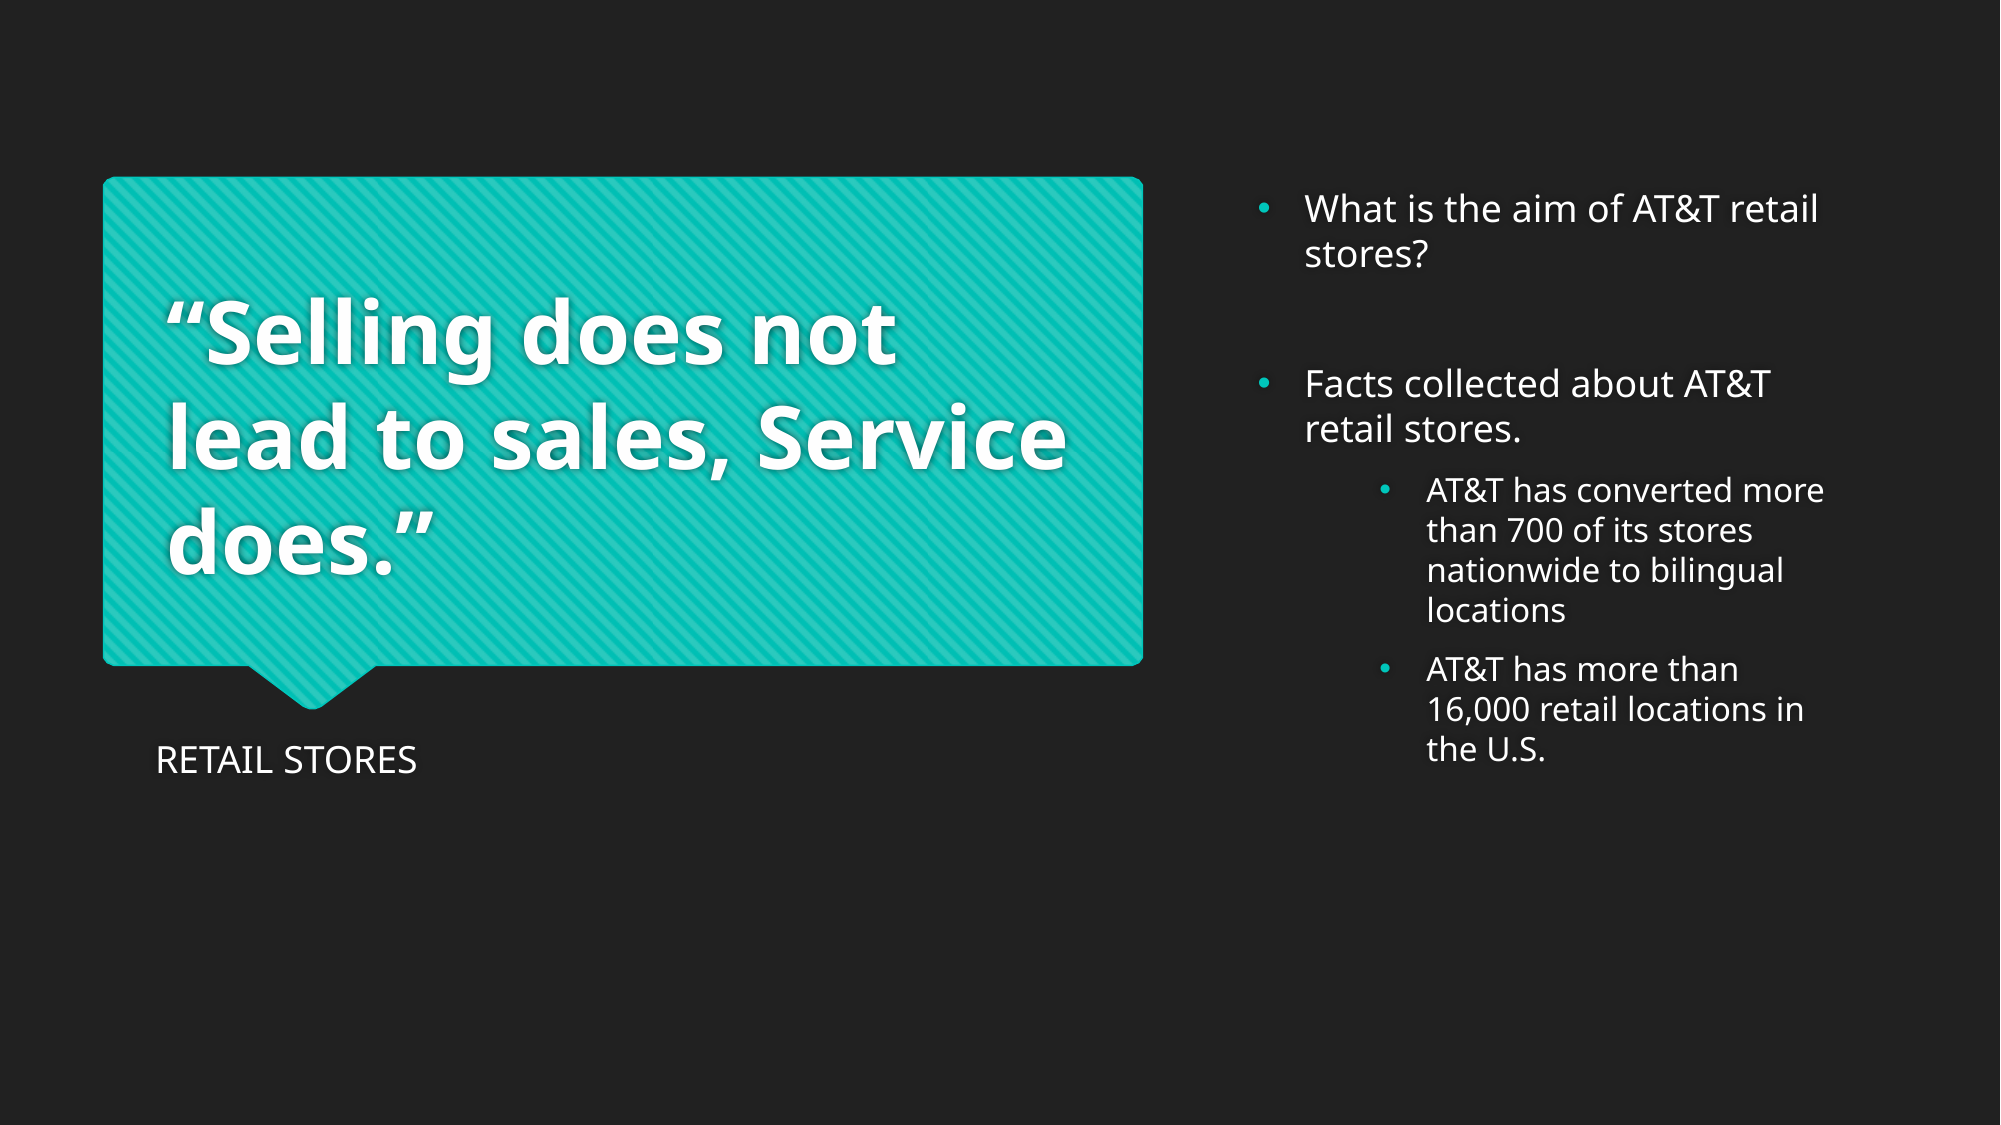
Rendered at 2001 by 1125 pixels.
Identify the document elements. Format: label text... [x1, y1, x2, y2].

title “Selling does not lead to sales, Service does.” [151, 165, 1119, 600]
list RETAIL STORES [139, 728, 1107, 846]
list What is the aim of AT&T retail stores? Facts collected about AT&T retail stores. AT&T has converted more than 700 of its stores nationwide to bilingual locations AT&T has more than 16,000 retail locations in the U.S. [1242, 177, 1868, 846]
